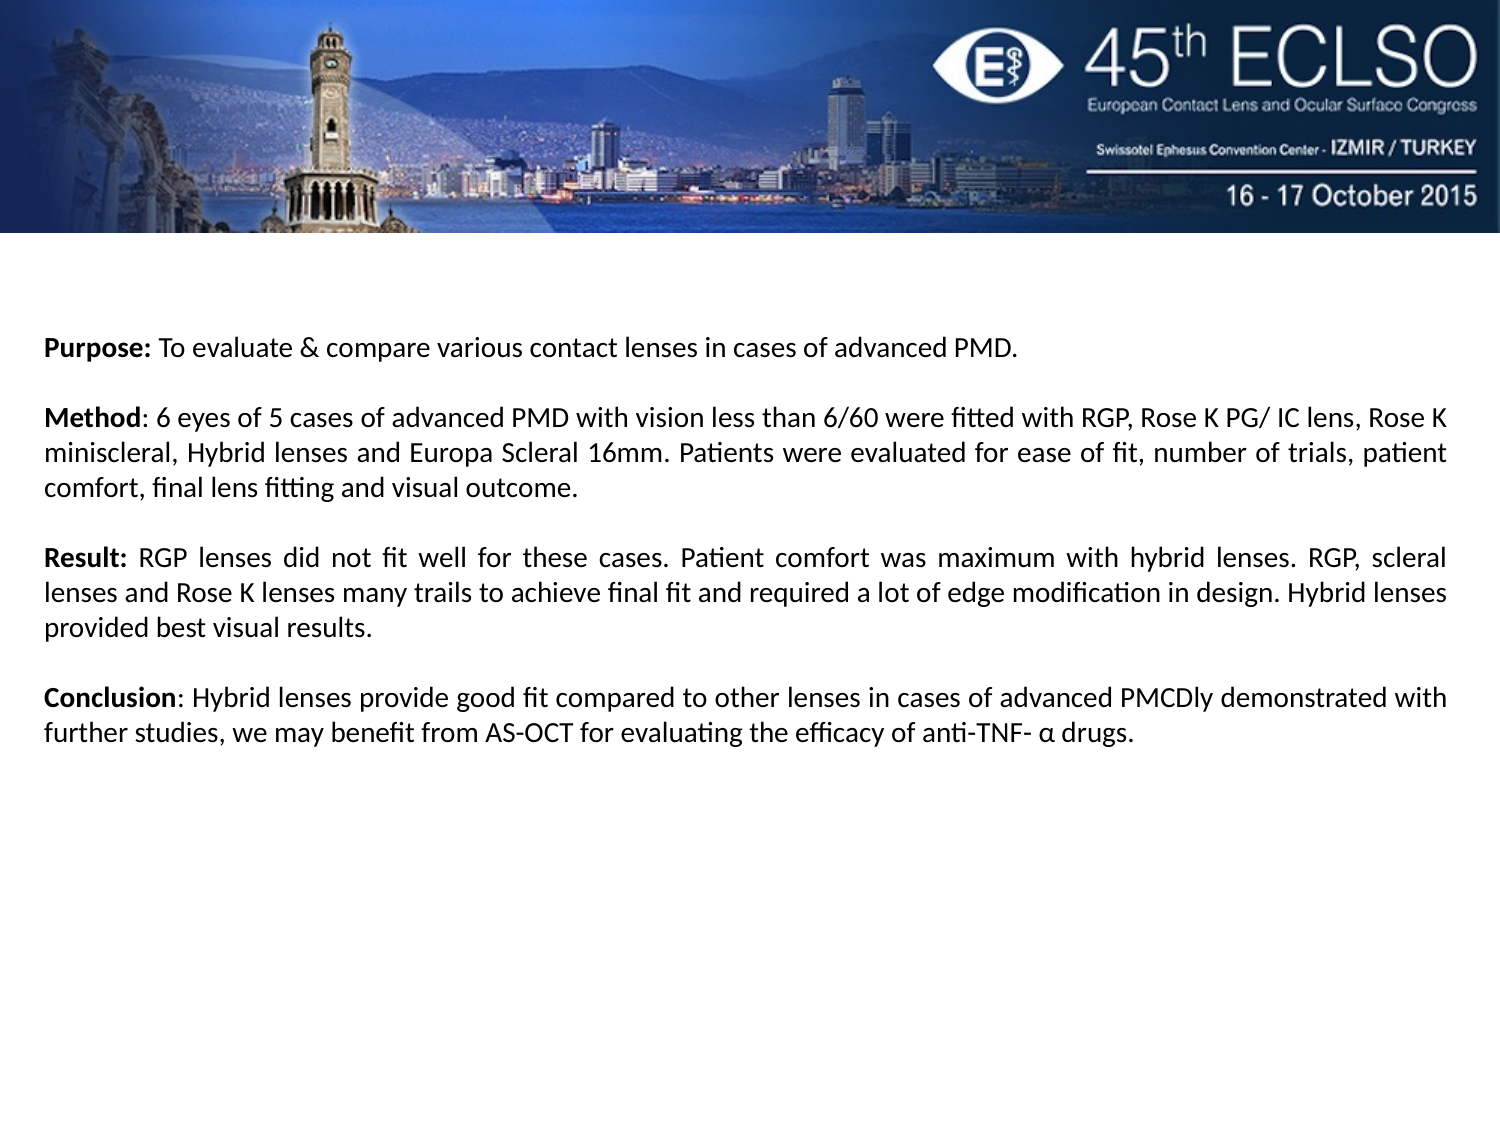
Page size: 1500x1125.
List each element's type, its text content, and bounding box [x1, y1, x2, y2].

text_box Purpose: To evaluate & compare various contact lenses in cases of advanced PMD. Method: 6 eyes of 5 cases of advanced PMD with vision less than 6/60 were fitted with RGP, Rose K PG/ IC lens, Rose K miniscleral, Hybrid lenses and Europa Scleral 16mm. Patients were evaluated for ease of fit, number of trials, patient comfort, final lens fitting and visual outcome. Result: RGP lenses did not fit well for these cases. Patient comfort was maximum with hybrid lenses. RGP, scleral lenses and Rose K lenses many trails to achieve final fit and required a lot of edge modification in design. Hybrid lenses provided best visual results. Conclusion: Hybrid lenses provide good fit compared to other lenses in cases of advanced PMCDly demonstrated with further studies, we may benefit from AS-OCT for evaluating the efficacy of anti-TNF- α drugs. [29, 321, 1464, 756]
picture [0, 0, 1500, 233]
